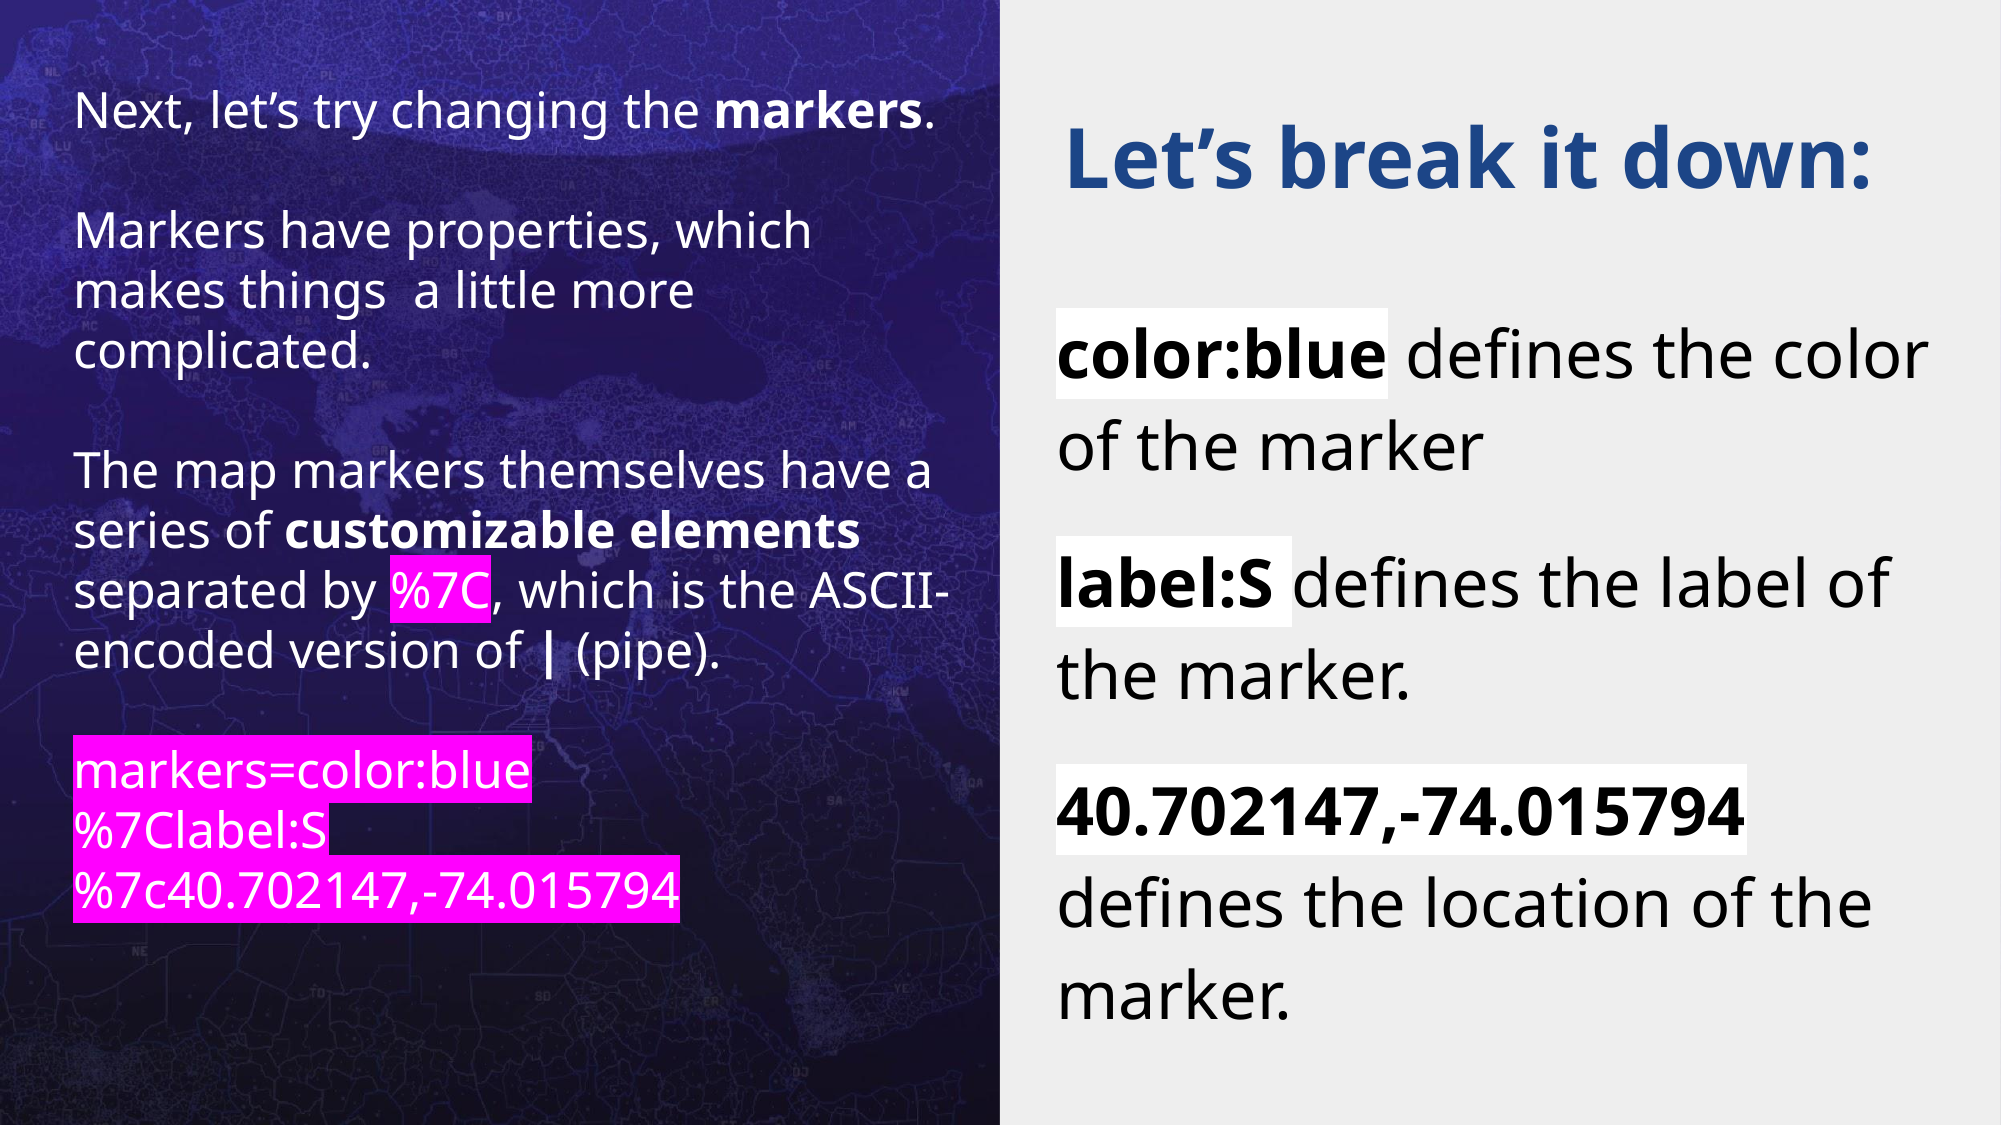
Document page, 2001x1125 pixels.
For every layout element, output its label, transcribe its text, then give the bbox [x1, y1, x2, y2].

picture [0, 0, 999, 1125]
text_box Let’s break it down: [1043, 84, 1956, 237]
subtitle Next, let’s try changing the markers. Markers have properties, which makes things a little more complicated. The map markers themselves have a series of customizable elements separated by %7C, which is the ASCII-encoded version of | (pipe). markers=color:blue %7Clabel:S %7c40.702147,-74.015794 [53, 58, 981, 329]
list color:blue defines the color of the marker label:S defines the label of the marker. 40.702147,-74.015794 defines the location of the marker. [1036, 280, 1964, 1023]
